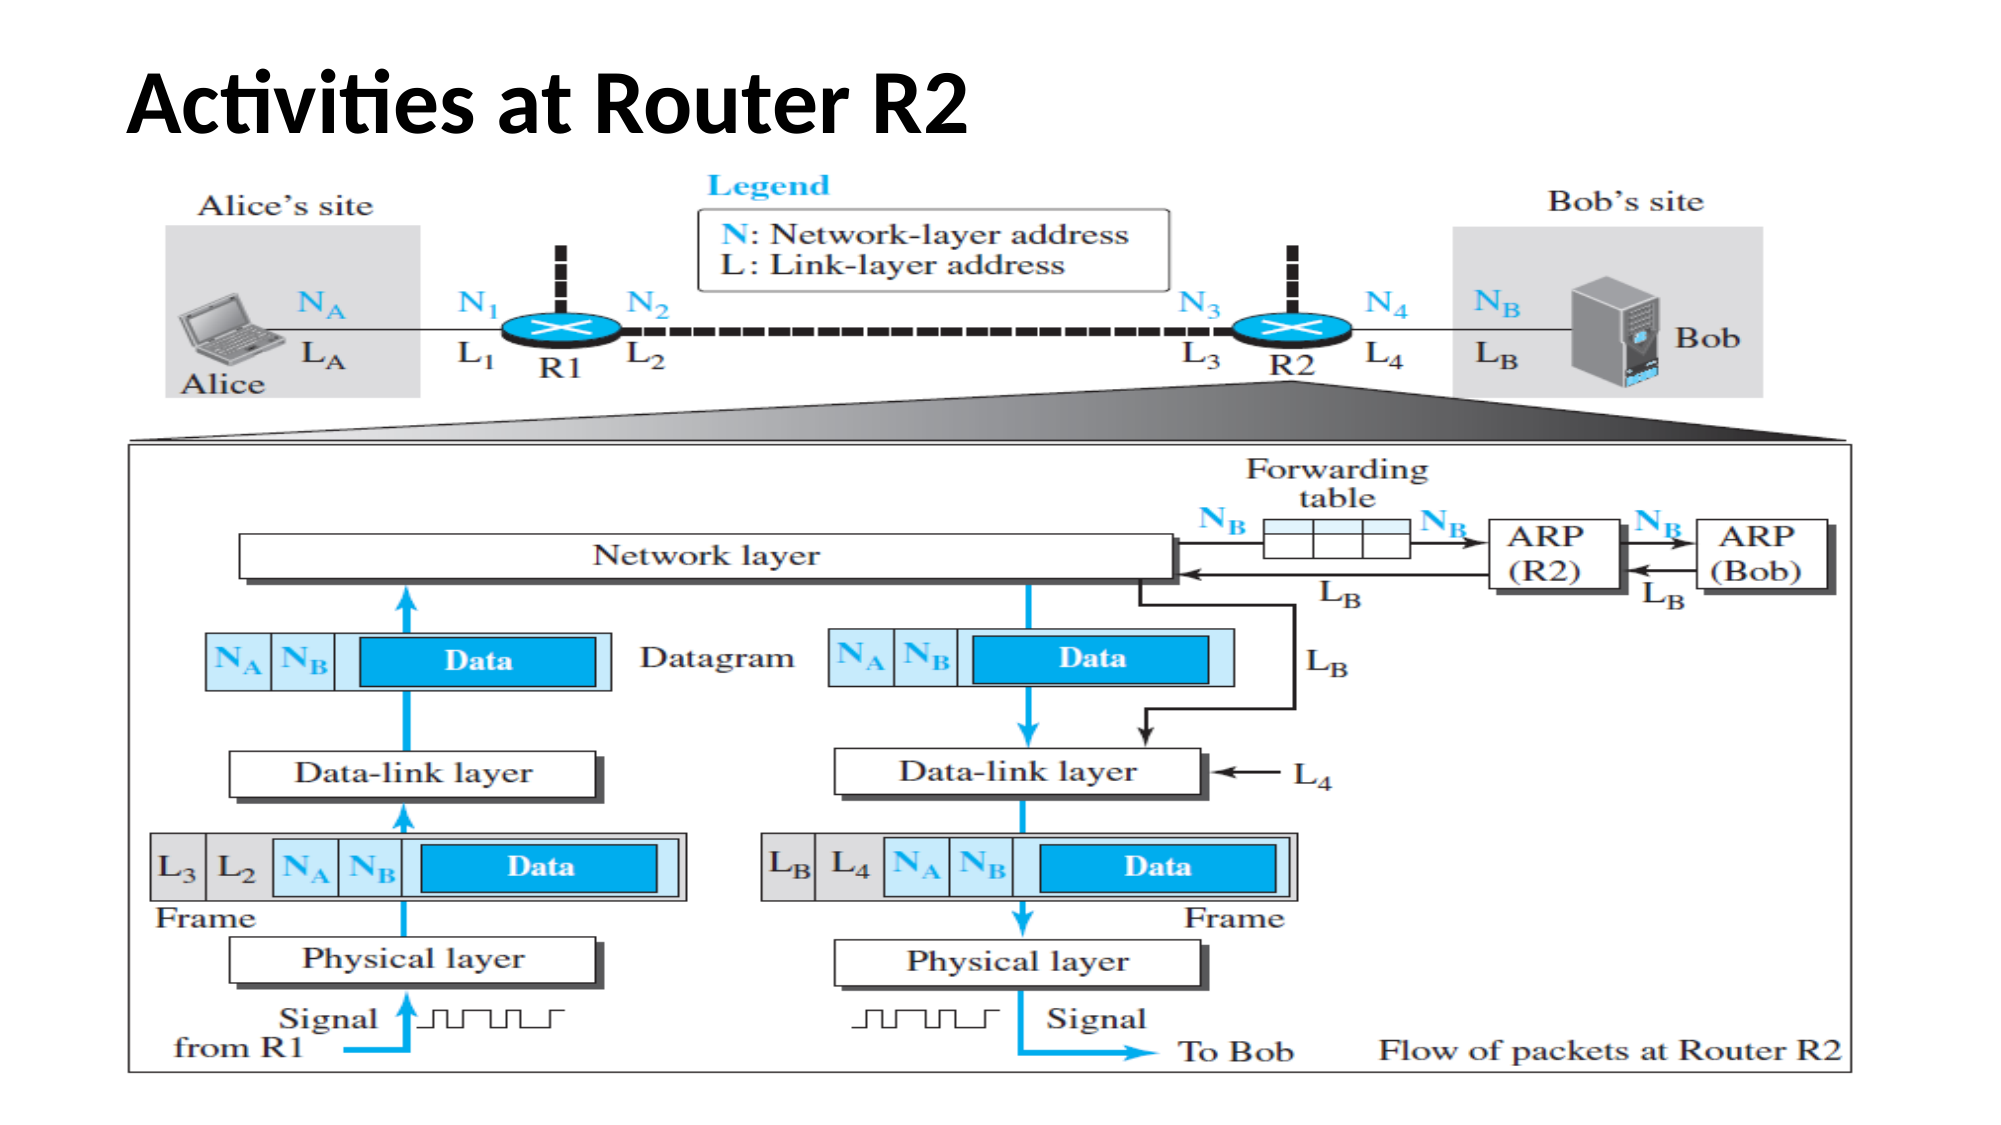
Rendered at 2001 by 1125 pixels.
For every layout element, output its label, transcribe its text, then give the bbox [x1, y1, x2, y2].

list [71, 165, 1912, 1089]
title Activities at Router R2 [111, 42, 1837, 164]
